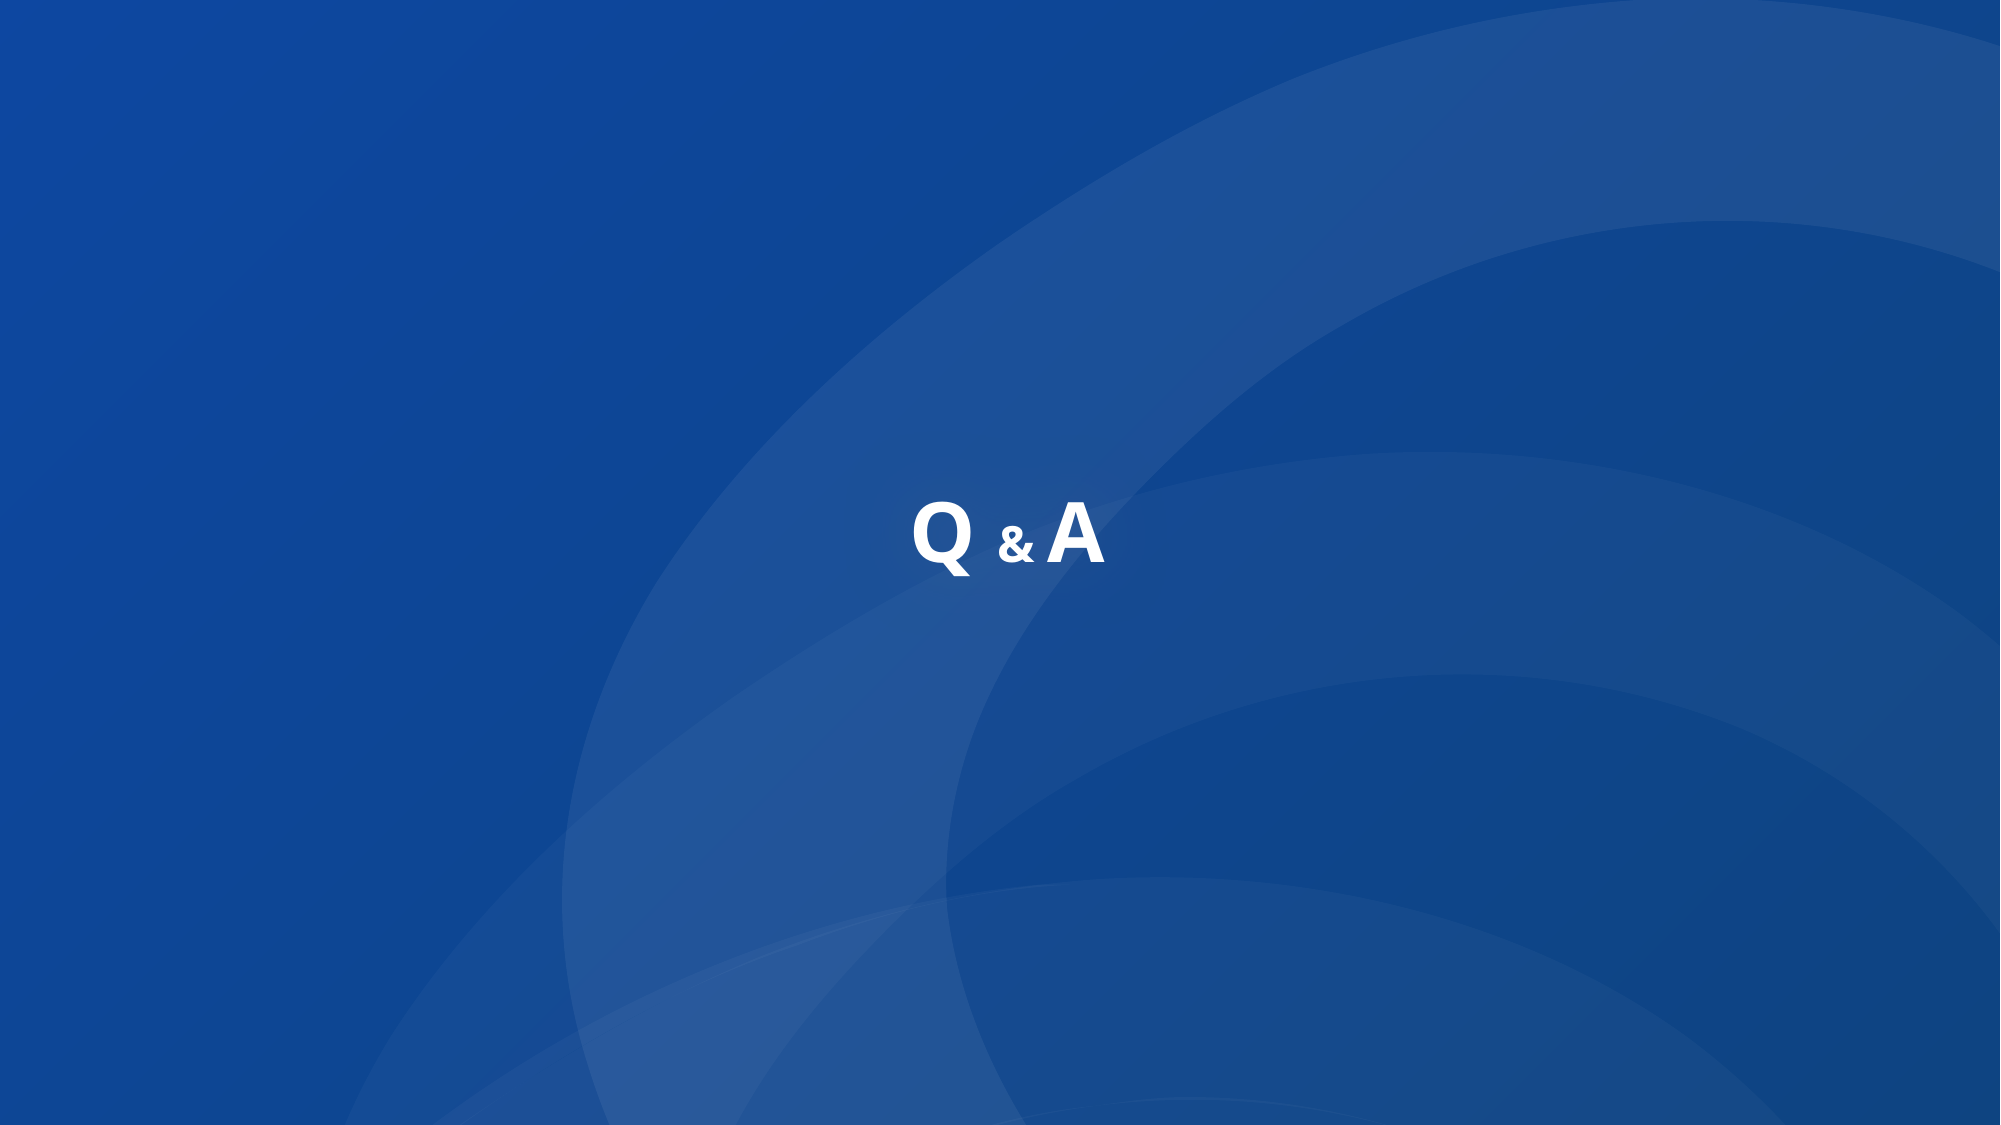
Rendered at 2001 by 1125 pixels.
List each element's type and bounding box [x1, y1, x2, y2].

text_box [0, 0, 2000, 1125]
